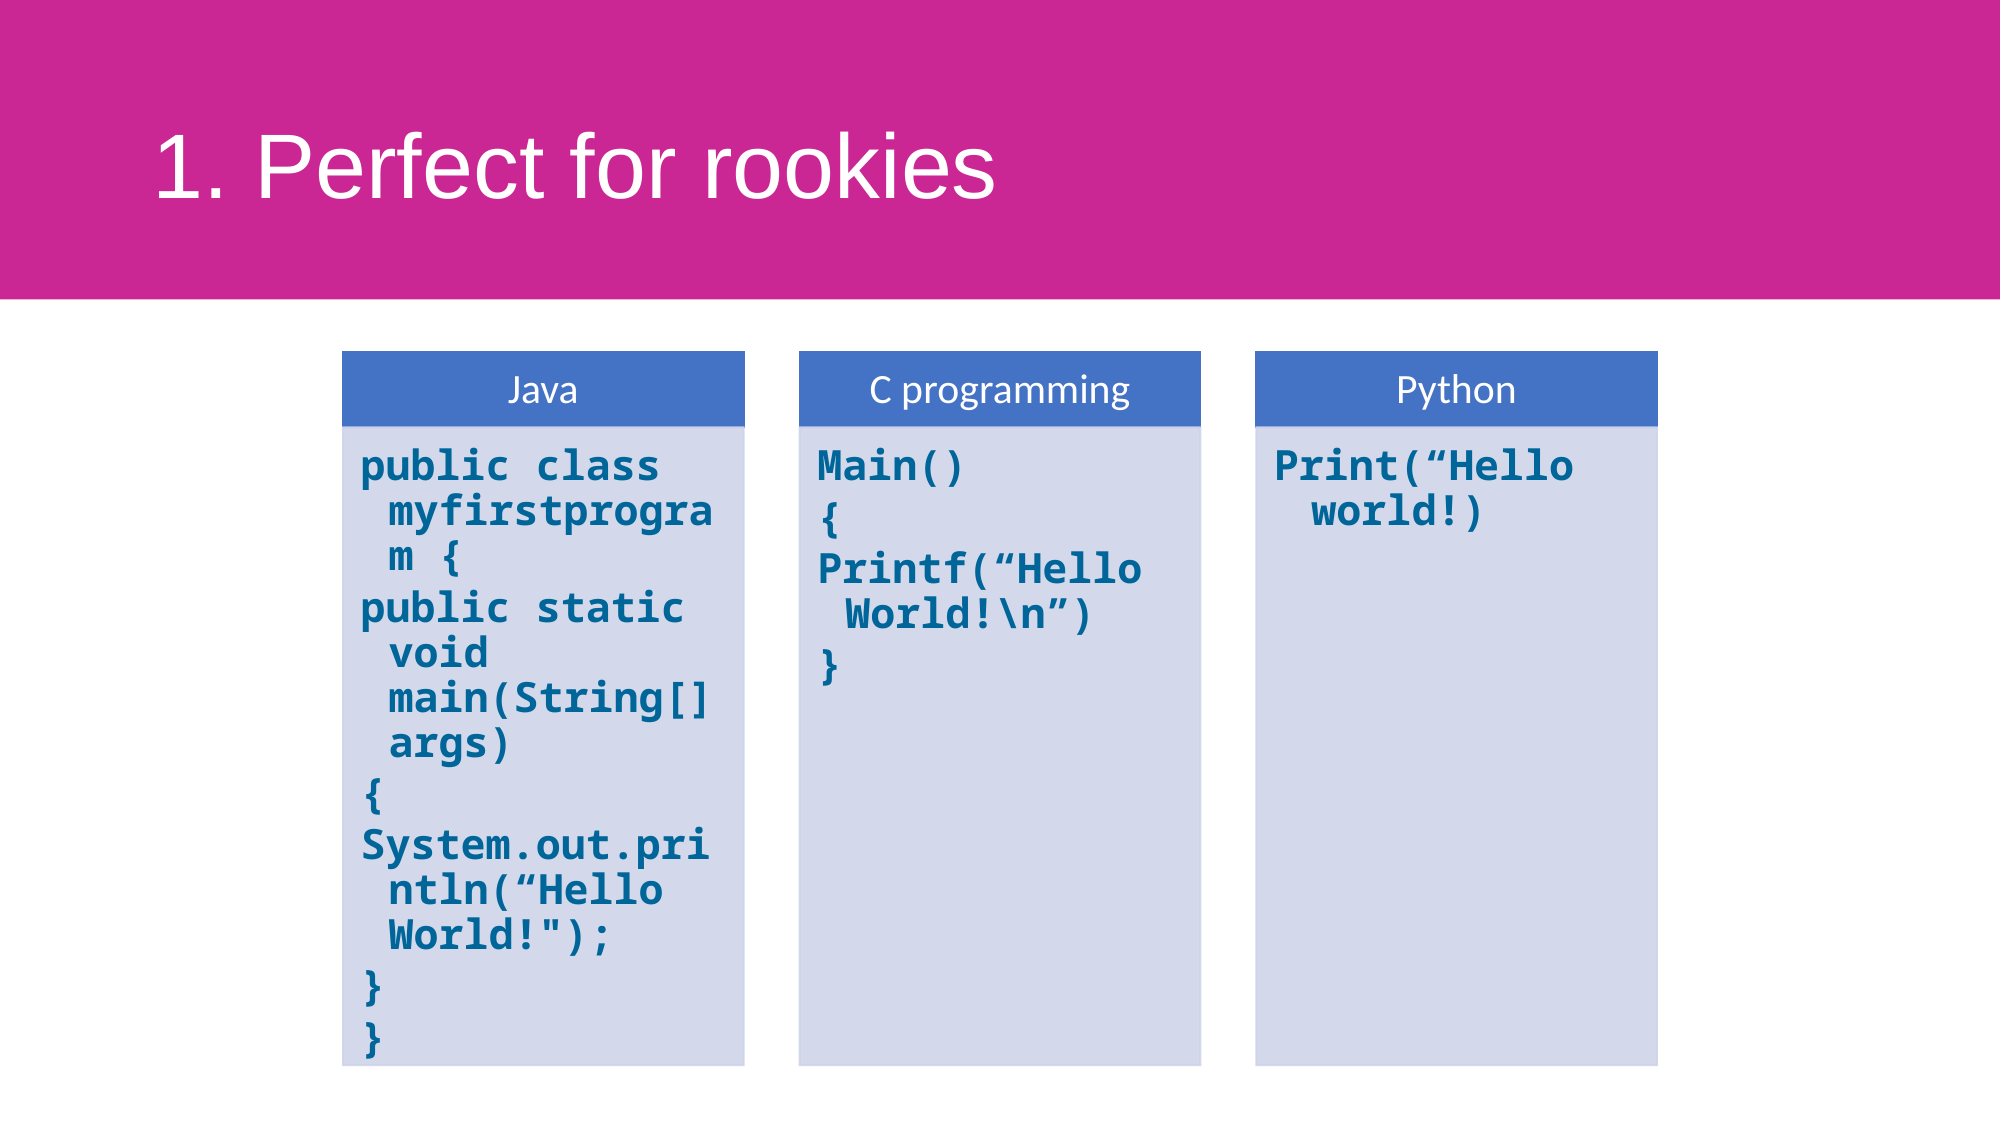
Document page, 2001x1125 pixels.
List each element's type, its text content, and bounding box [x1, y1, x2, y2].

title 1. Perfect for rookies [137, 59, 1863, 278]
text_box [341, 352, 1659, 1066]
